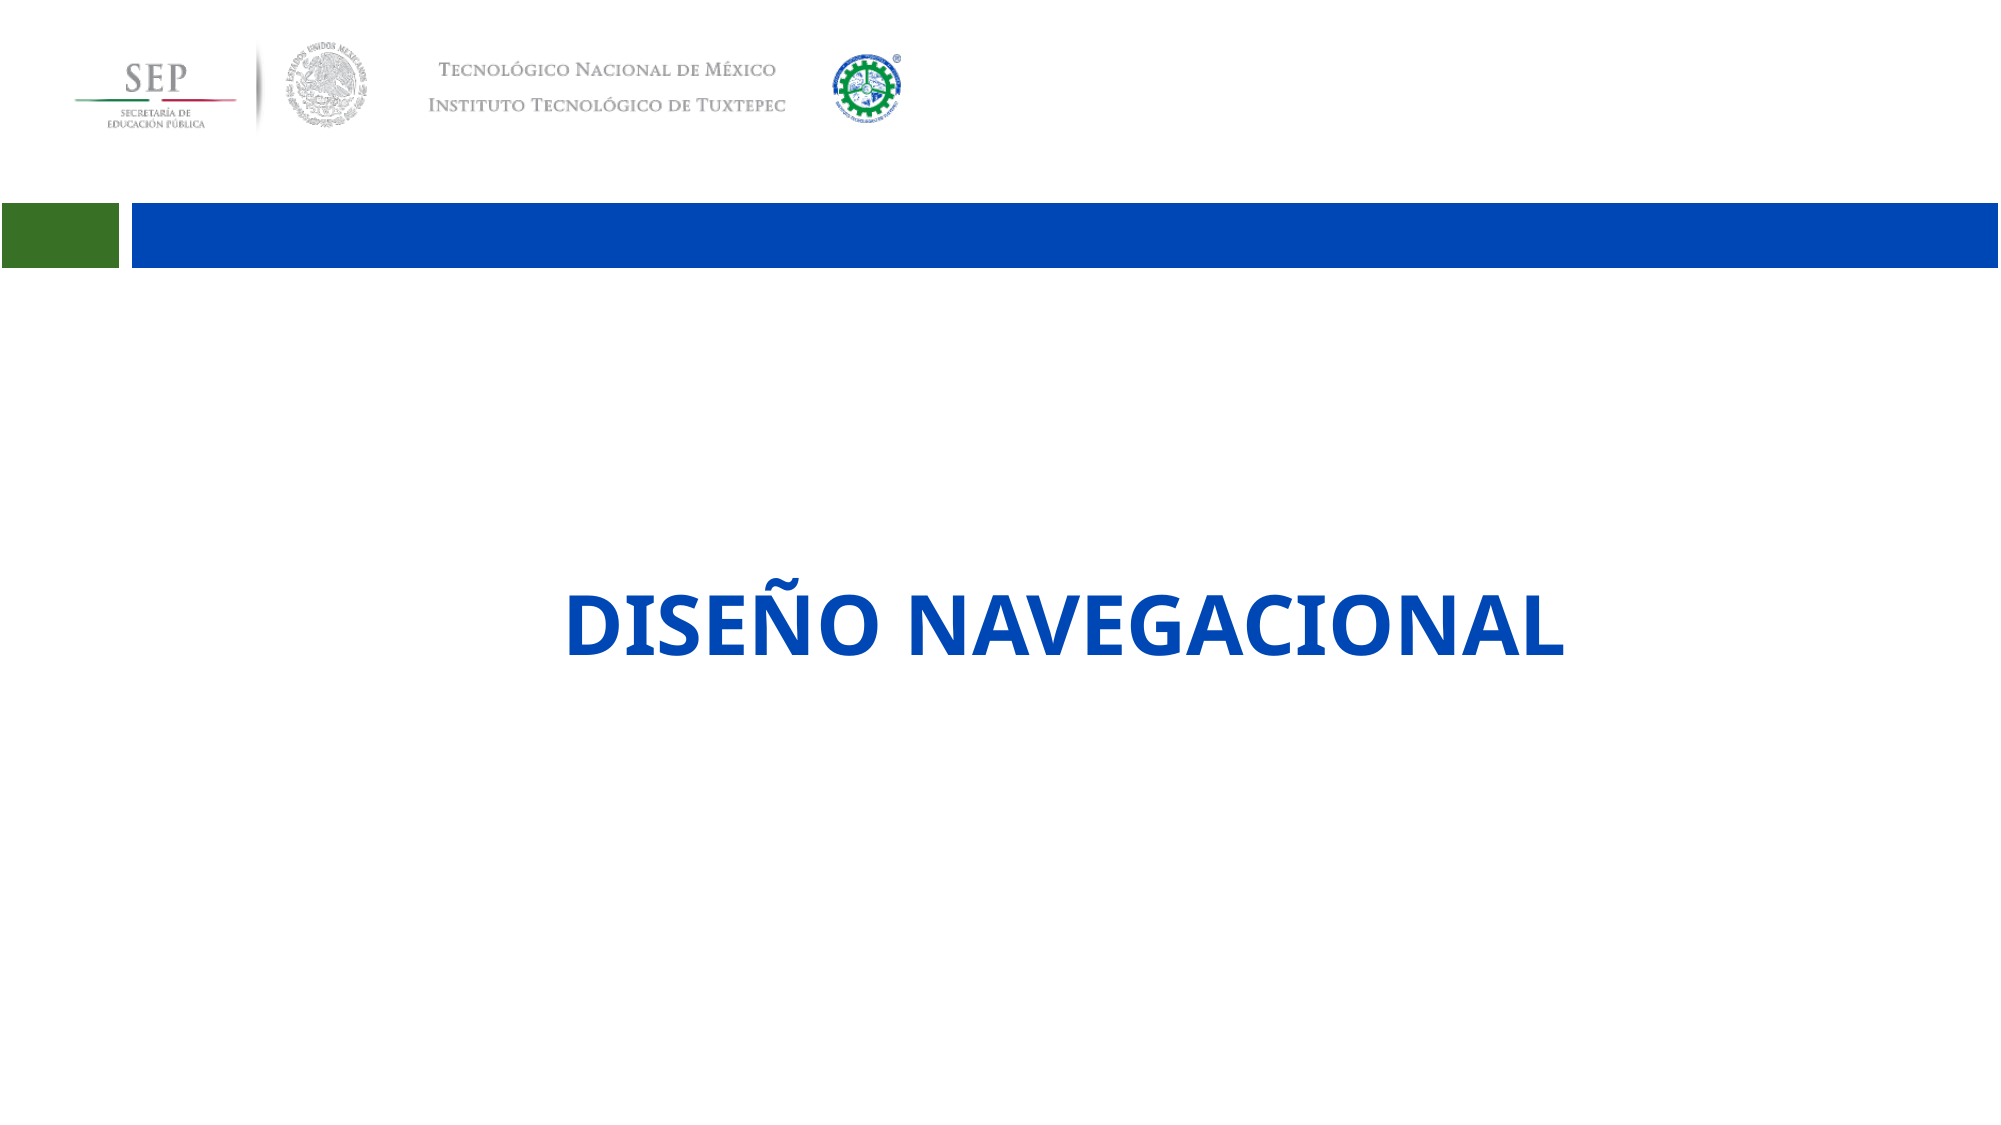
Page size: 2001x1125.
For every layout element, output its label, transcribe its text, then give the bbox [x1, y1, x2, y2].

text_box DISEÑO NAVEGACIONAL [491, 564, 1639, 680]
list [71, 35, 922, 142]
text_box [2, 202, 1999, 269]
